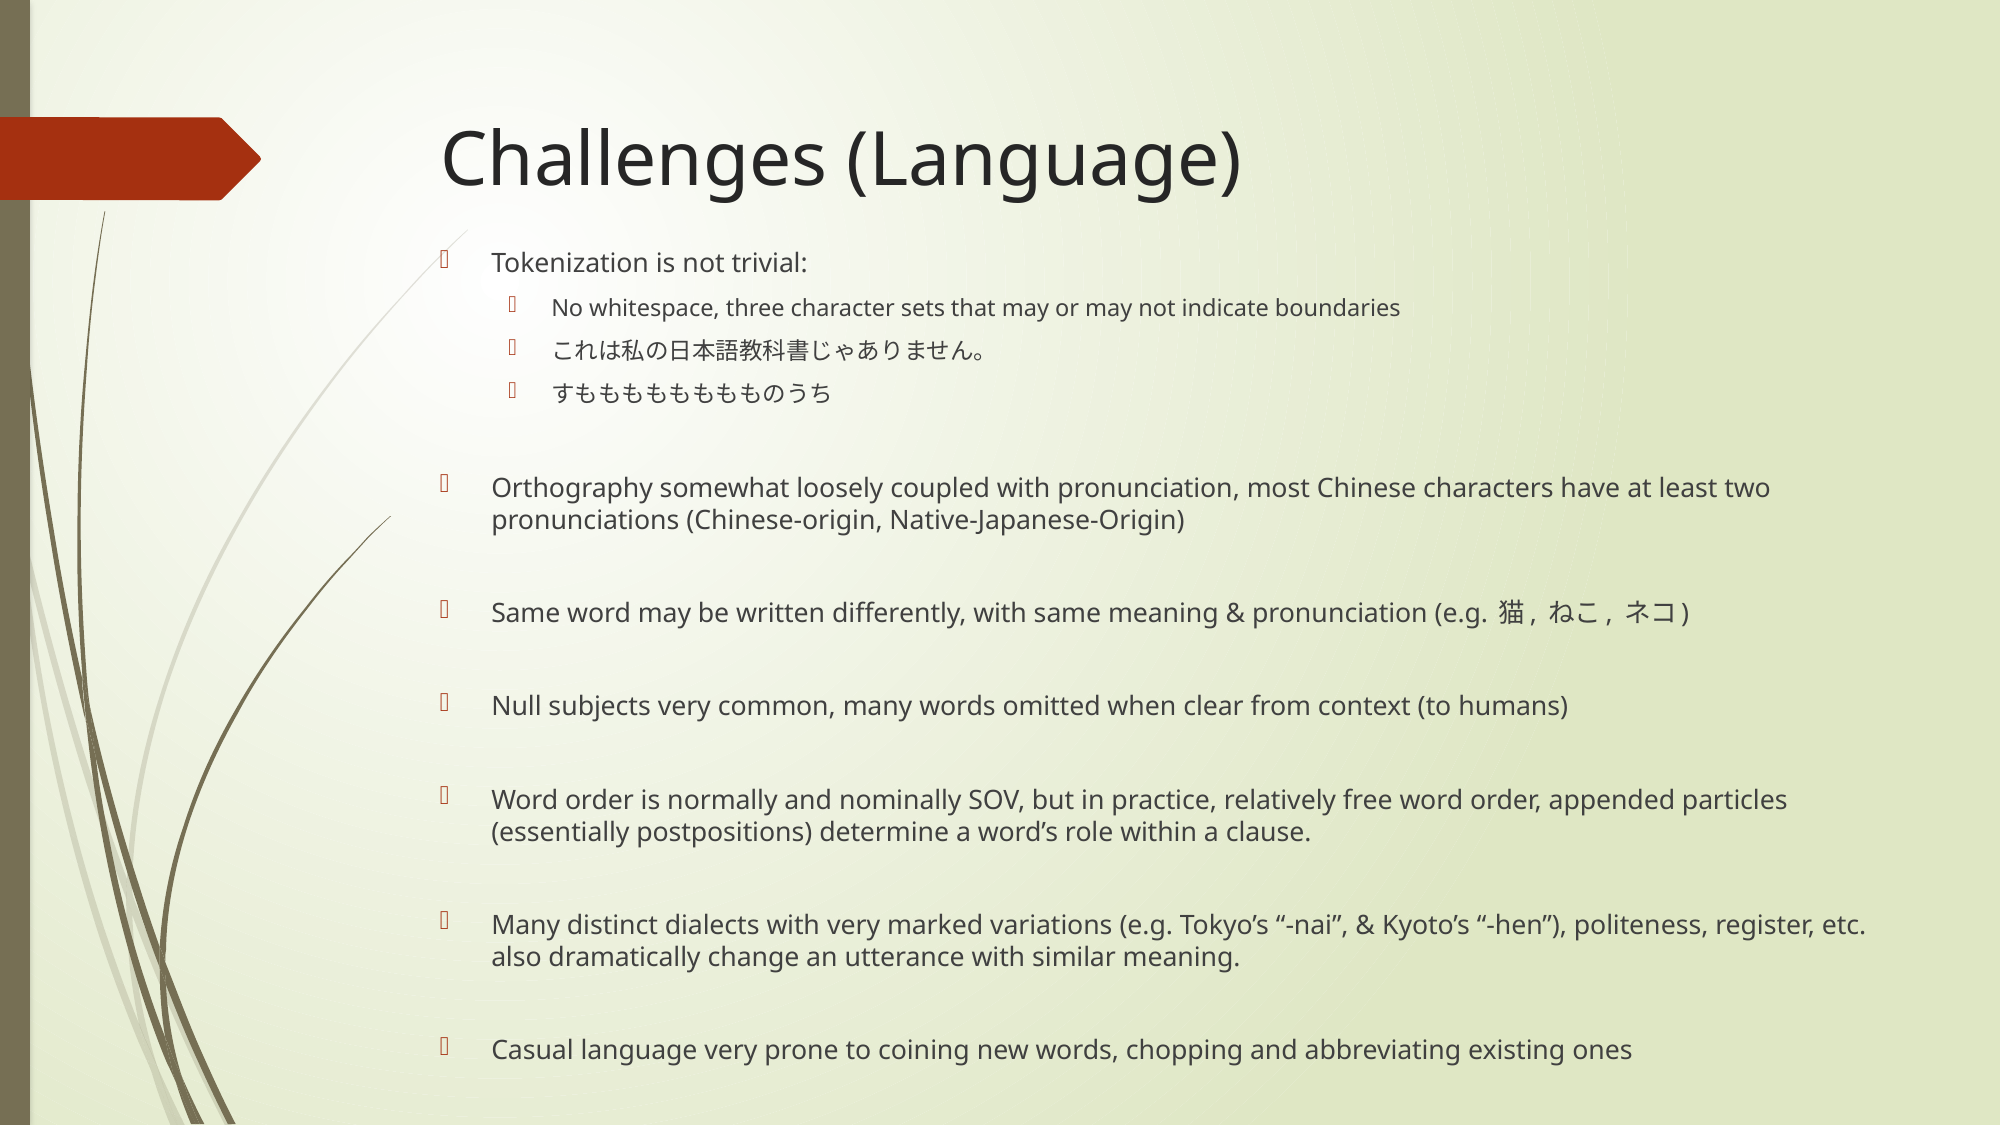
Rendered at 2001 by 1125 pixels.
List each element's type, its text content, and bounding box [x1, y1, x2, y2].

title Challenges (Language) [425, 102, 1888, 238]
list Tokenization is not trivial: No whitespace, three character sets that may or may not indicate boundaries これは私の日本語教科書じゃありません。 すもももももももものうち Orthography somewhat loosely coupled with pronunciation, most Chinese characters have at least two pronunciations (Chinese-origin, Native-Japanese-Origin) Same word may be written differently, with same meaning & pronunciation (e.g. 猫, ねこ, ネコ) Null subjects very common, many words omitted when clear from context (to humans) Word order is normally and nominally SOV, but in practice, relatively free word order, appended particles (essentially postpositions) determine a word’s role within a clause. Many distinct dialects with very marked variations (e.g. Tokyo’s “-nai”, & Kyoto’s “-hen”), politeness, register, etc. also dramatically change an utterance with similar meaning. Casual language very prone to coining new words, chopping and abbreviating existing ones [424, 238, 1888, 1083]
